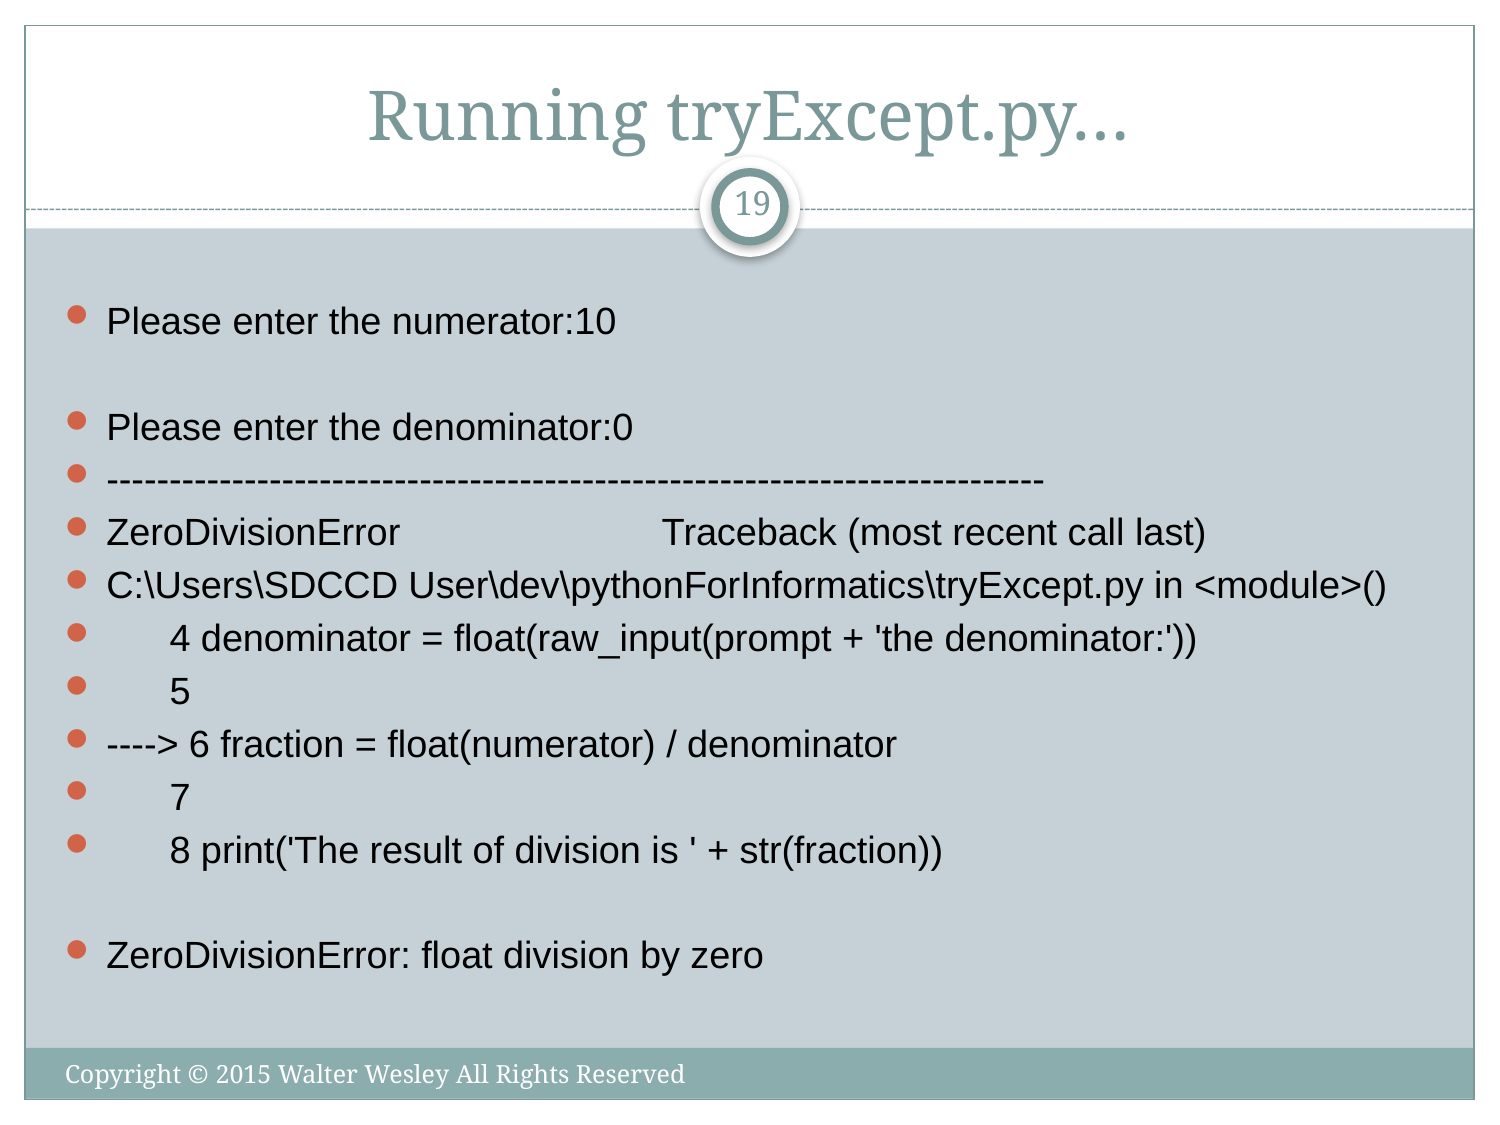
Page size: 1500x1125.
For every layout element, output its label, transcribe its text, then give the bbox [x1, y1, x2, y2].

title Running tryExcept.py… [49, 37, 1450, 162]
footer Copyright © 2015 Walter Wesley All Rights Reserved [50, 1051, 763, 1112]
list Please enter the numerator:10 Please enter the denominator:0 --------------------------------------------------------------------------- ZeroDivisionError Traceback (most recent call last) C:\Users\SDCCD User\dev\pythonForInformatics\tryExcept.py in <module>() 4 denominator = float(raw_input(prompt + 'the denominator:')) 5 ----> 6 fraction = float(numerator) / denominator 7 8 print('The result of division is ' + str(fraction)) ZeroDivisionError: float division by zero [50, 237, 1445, 988]
slide_number 19 [715, 168, 791, 237]
